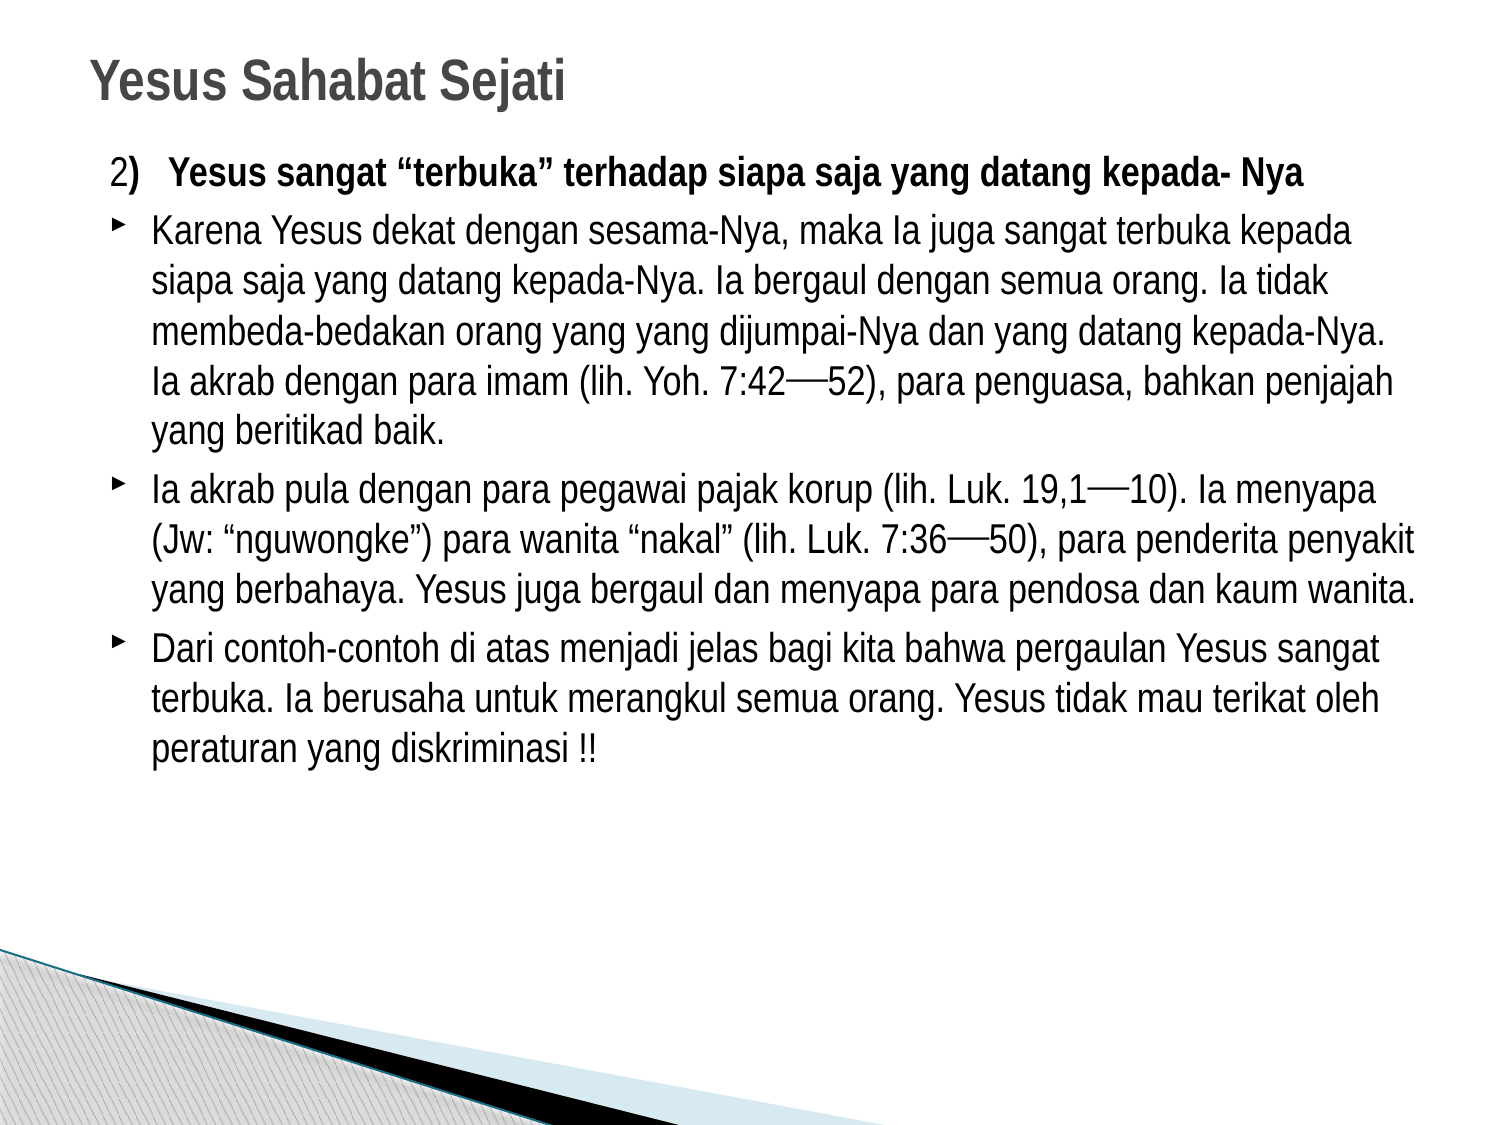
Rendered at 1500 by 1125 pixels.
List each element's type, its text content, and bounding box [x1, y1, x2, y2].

list 2) Yesus sangat “terbuka” terhadap siapa saja yang datang kepada- Nya Karena Yesus dekat dengan sesama-Nya, maka Ia juga sangat terbuka kepada siapa saja yang datang kepada-Nya. Ia bergaul dengan semua orang. Ia tidak membeda-bedakan orang yang yang dijumpai-Nya dan yang datang kepada-Nya. Ia akrab dengan para imam (lih. Yoh. 7:42⎯52), para penguasa, bahkan penjajah yang beritikad baik. Ia akrab pula dengan para pegawai pajak korup (lih. Luk. 19,1⎯10). Ia menyapa (Jw: “nguwongke”) para wanita “nakal” (lih. Luk. 7:36⎯50), para penderita penyakit yang berbahaya. Yesus juga bergaul dan menyapa para pendosa dan kaum wanita. Dari contoh-contoh di atas menjadi jelas bagi kita bahwa pergaulan Yesus sangat terbuka. Ia berusaha untuk merangkul semua orang. Yesus tidak mau terikat oleh peraturan yang diskriminasi !! [76, 137, 1436, 1094]
title Yesus Sahabat Sejati [75, 30, 1425, 124]
